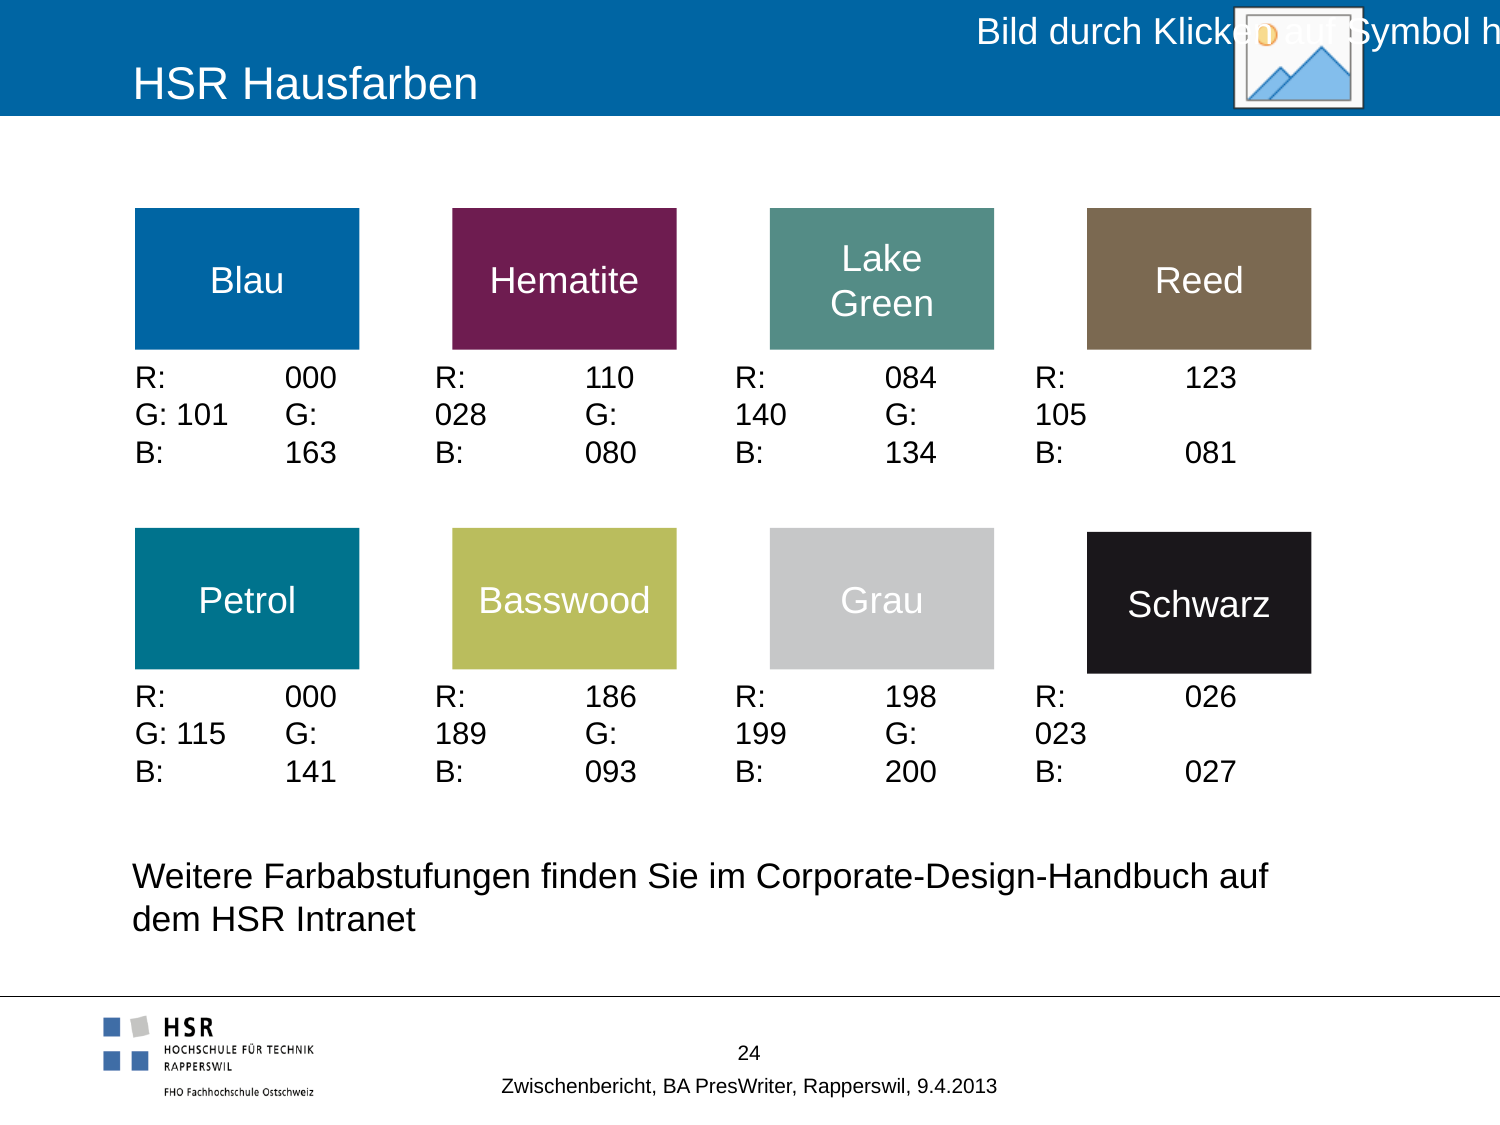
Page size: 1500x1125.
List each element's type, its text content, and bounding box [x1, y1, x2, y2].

text_box Schwarz [1085, 530, 1314, 668]
title HSR Hausfarben [0, 0, 1095, 116]
text_box Grau [768, 526, 996, 668]
text_box R: 000 R: 186 R: 198 R: 026 G: 115 G: 189 G: 199 G: 023 B: 141 B: 093 B: 200 B: 027 [76, 668, 1423, 823]
slide_number 24 [413, 1042, 1085, 1062]
footer Zwischenbericht, BA PresWriter, Rapperswil, 9.4.2013 [412, 1064, 1087, 1106]
text_box Petrol [133, 526, 361, 668]
picture [60, 1001, 327, 1111]
text_box R: 000 R: 110 R: 084 R: 123 G: 101 G: 028 G: 140 G: 105 B: 163 B: 080 B: 134 B: 081 [76, 349, 1423, 504]
picture [1097, 0, 1500, 117]
text_box Weitere Farbabstufungen finden Sie im Corporate-Design-Handbuch auf dem HSR Intranet [73, 845, 1350, 946]
text_box Reed [1085, 206, 1314, 349]
text_box Basswood [450, 526, 679, 668]
text_box Lake Green [768, 206, 996, 349]
text_box Hematite [450, 206, 679, 349]
text_box Blau [133, 206, 361, 349]
